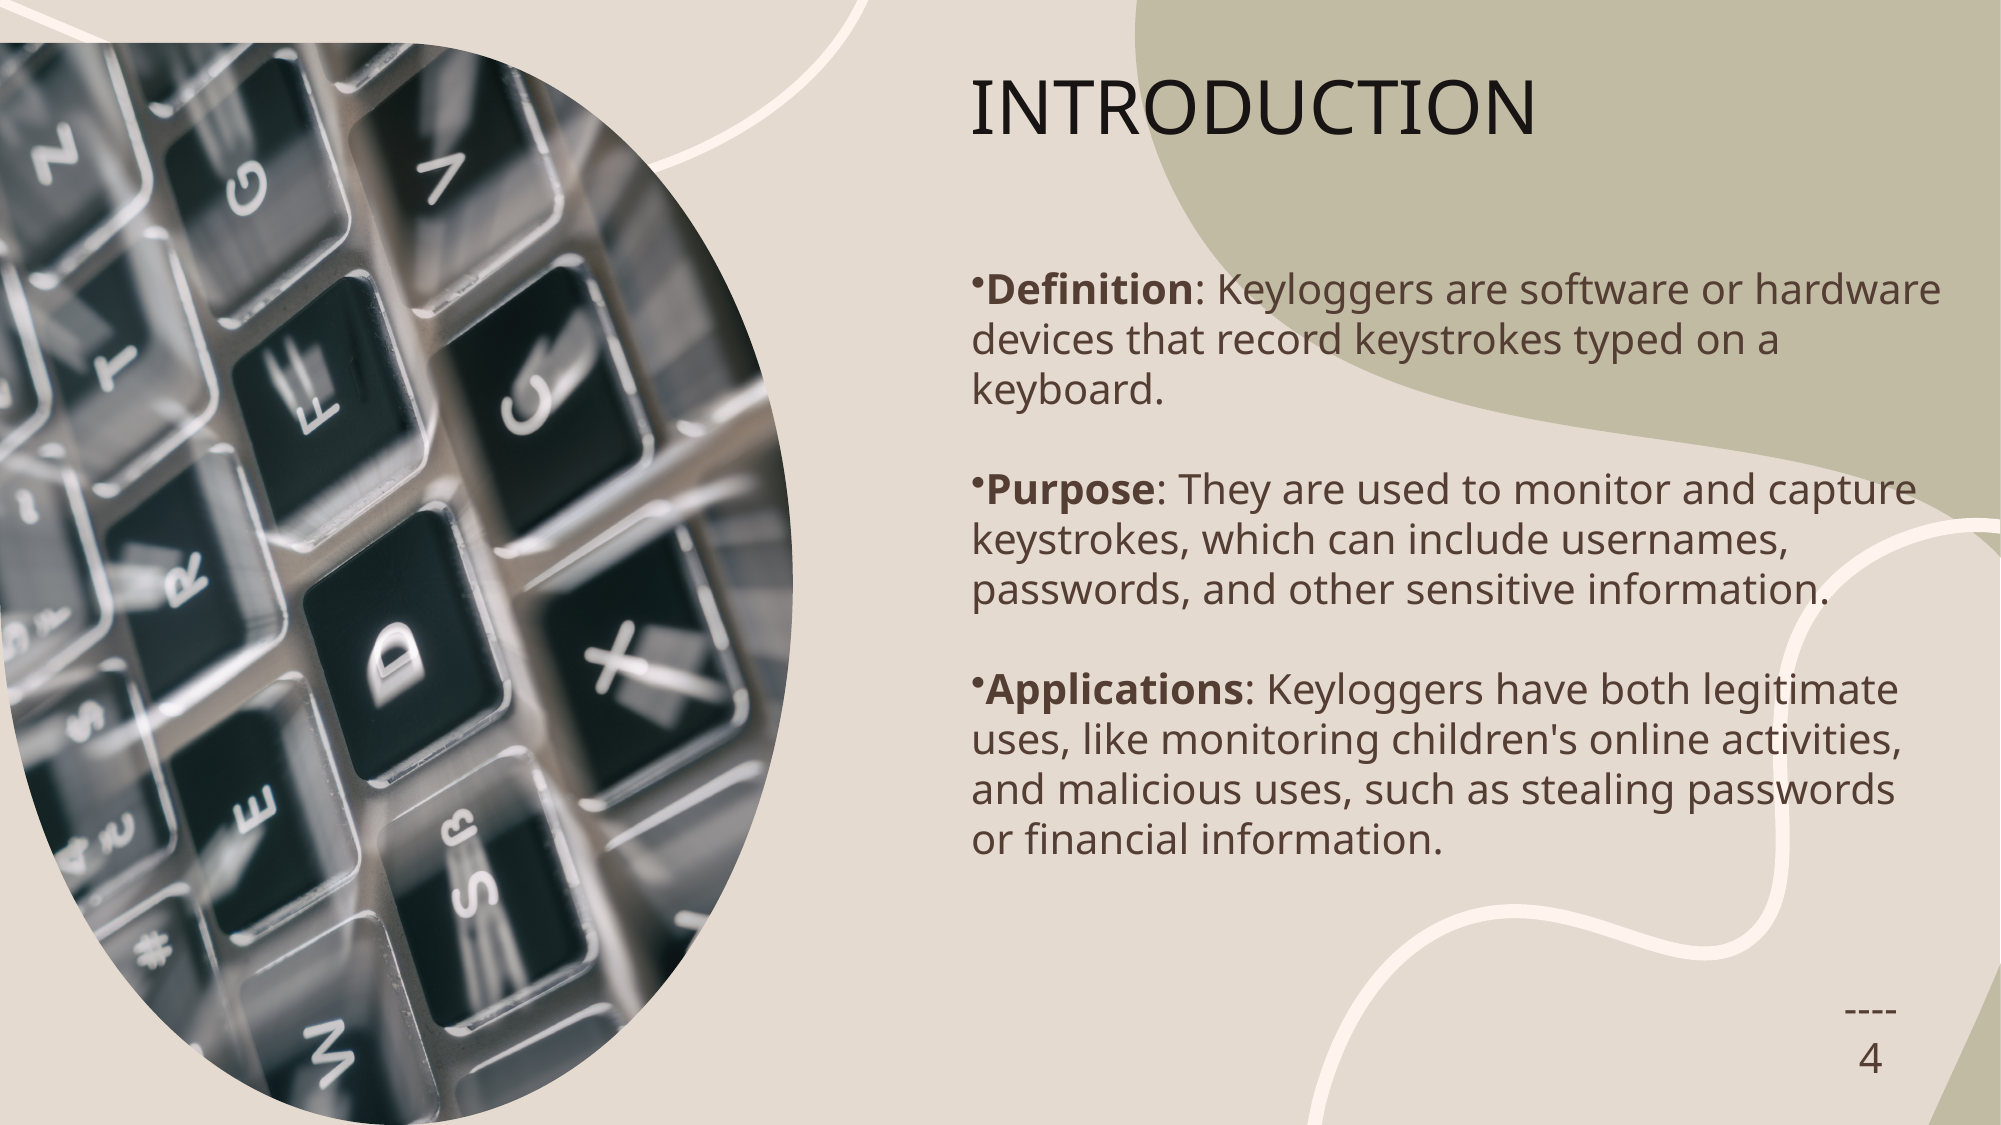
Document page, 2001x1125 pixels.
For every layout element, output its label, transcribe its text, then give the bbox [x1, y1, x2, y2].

list INTRODUCTION [955, 62, 1850, 254]
picture [0, 42, 938, 1125]
text_box ---- 4 [1812, 974, 1930, 1090]
title Definition: Keyloggers are software or hardware devices that record keystrokes typed on a keyboard. Purpose: They are used to monitor and capture keystrokes, which can include usernames, passwords, and other sensitive information. Applications: Keyloggers have both legitimate uses, like monitoring children's online activities, and malicious uses, such as stealing passwords or financial information. [955, 254, 1965, 871]
